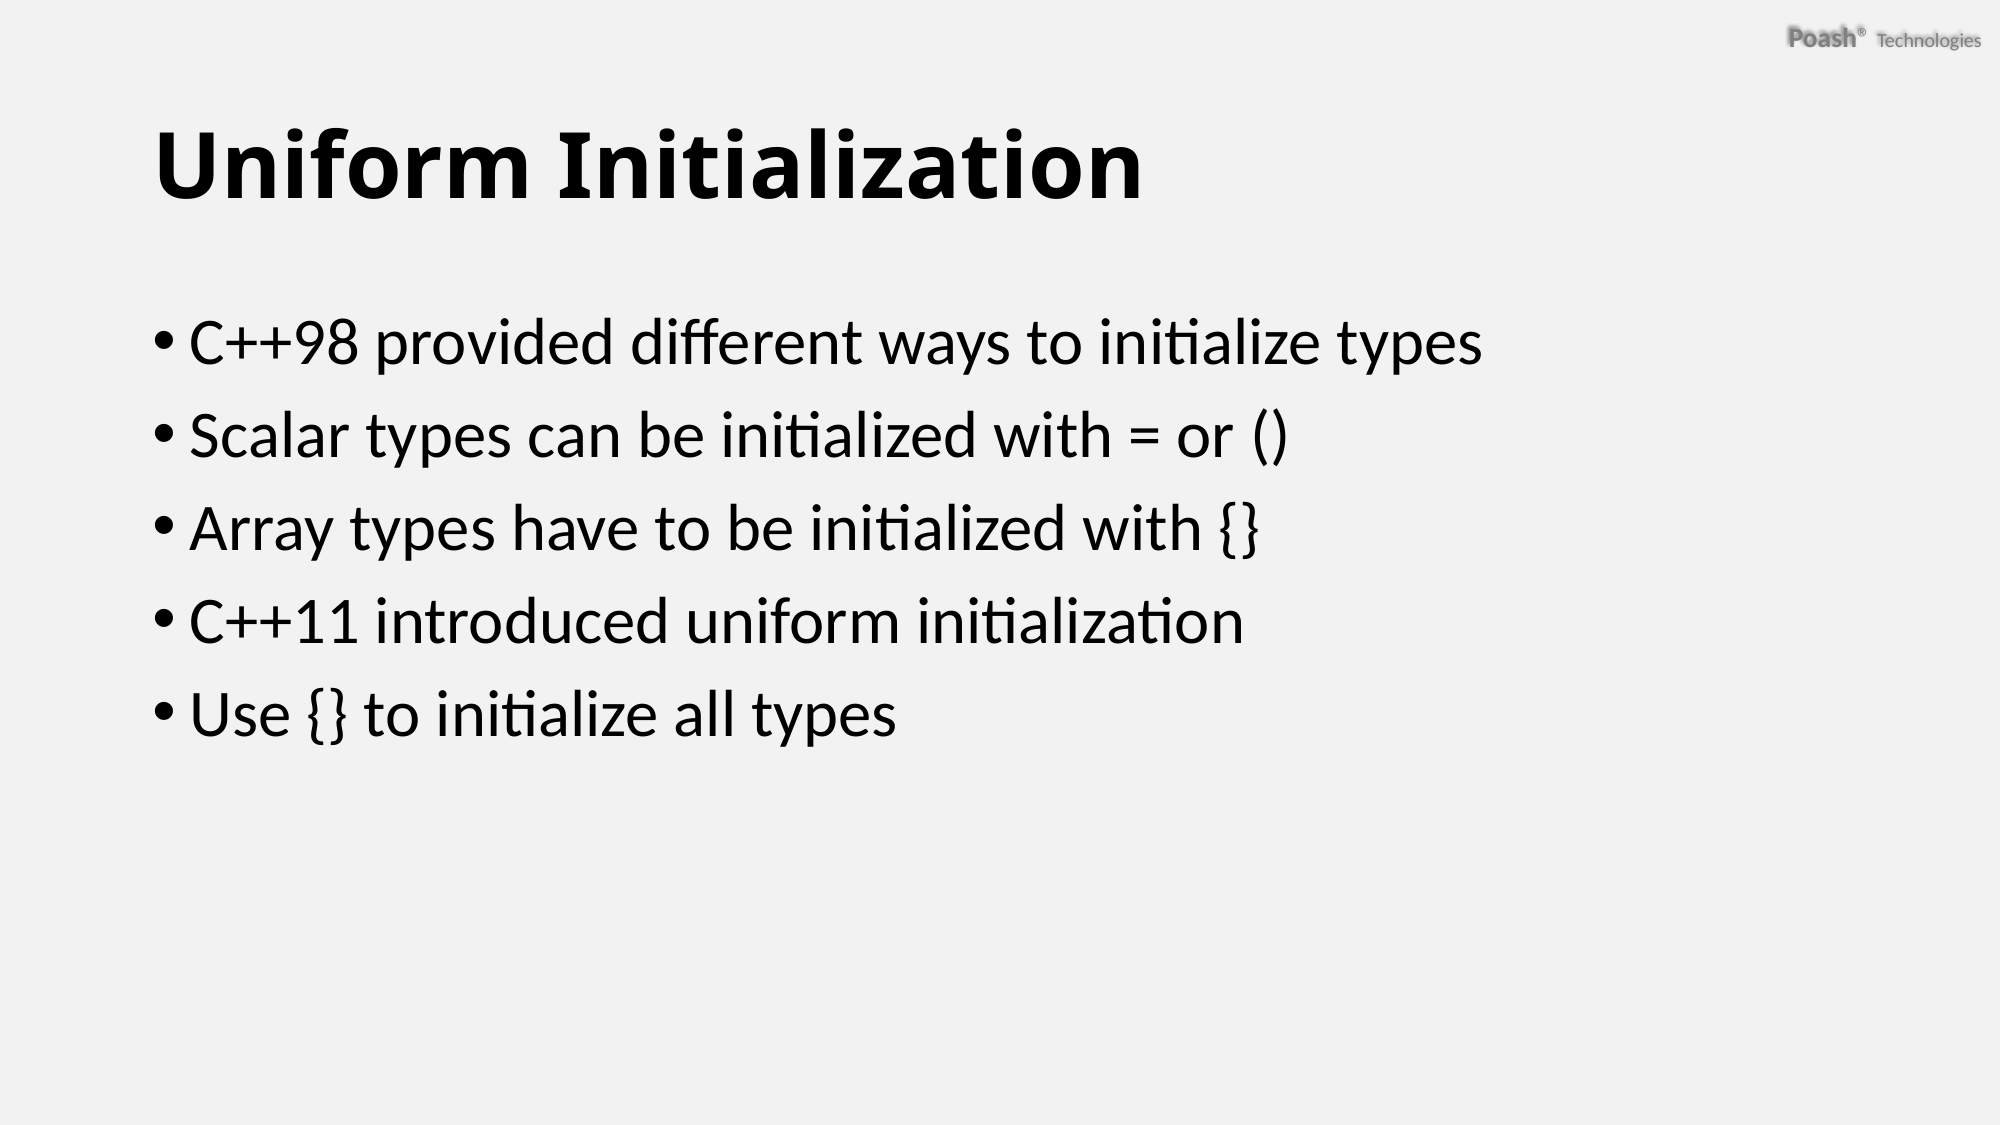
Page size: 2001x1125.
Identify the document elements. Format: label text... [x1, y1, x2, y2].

title Uniform Initialization [137, 59, 1863, 278]
list C++98 provided different ways to initialize types Scalar types can be initialized with = or () Array types have to be initialized with {} C++11 introduced uniform initialization Use {} to initialize all types [137, 299, 1863, 1014]
